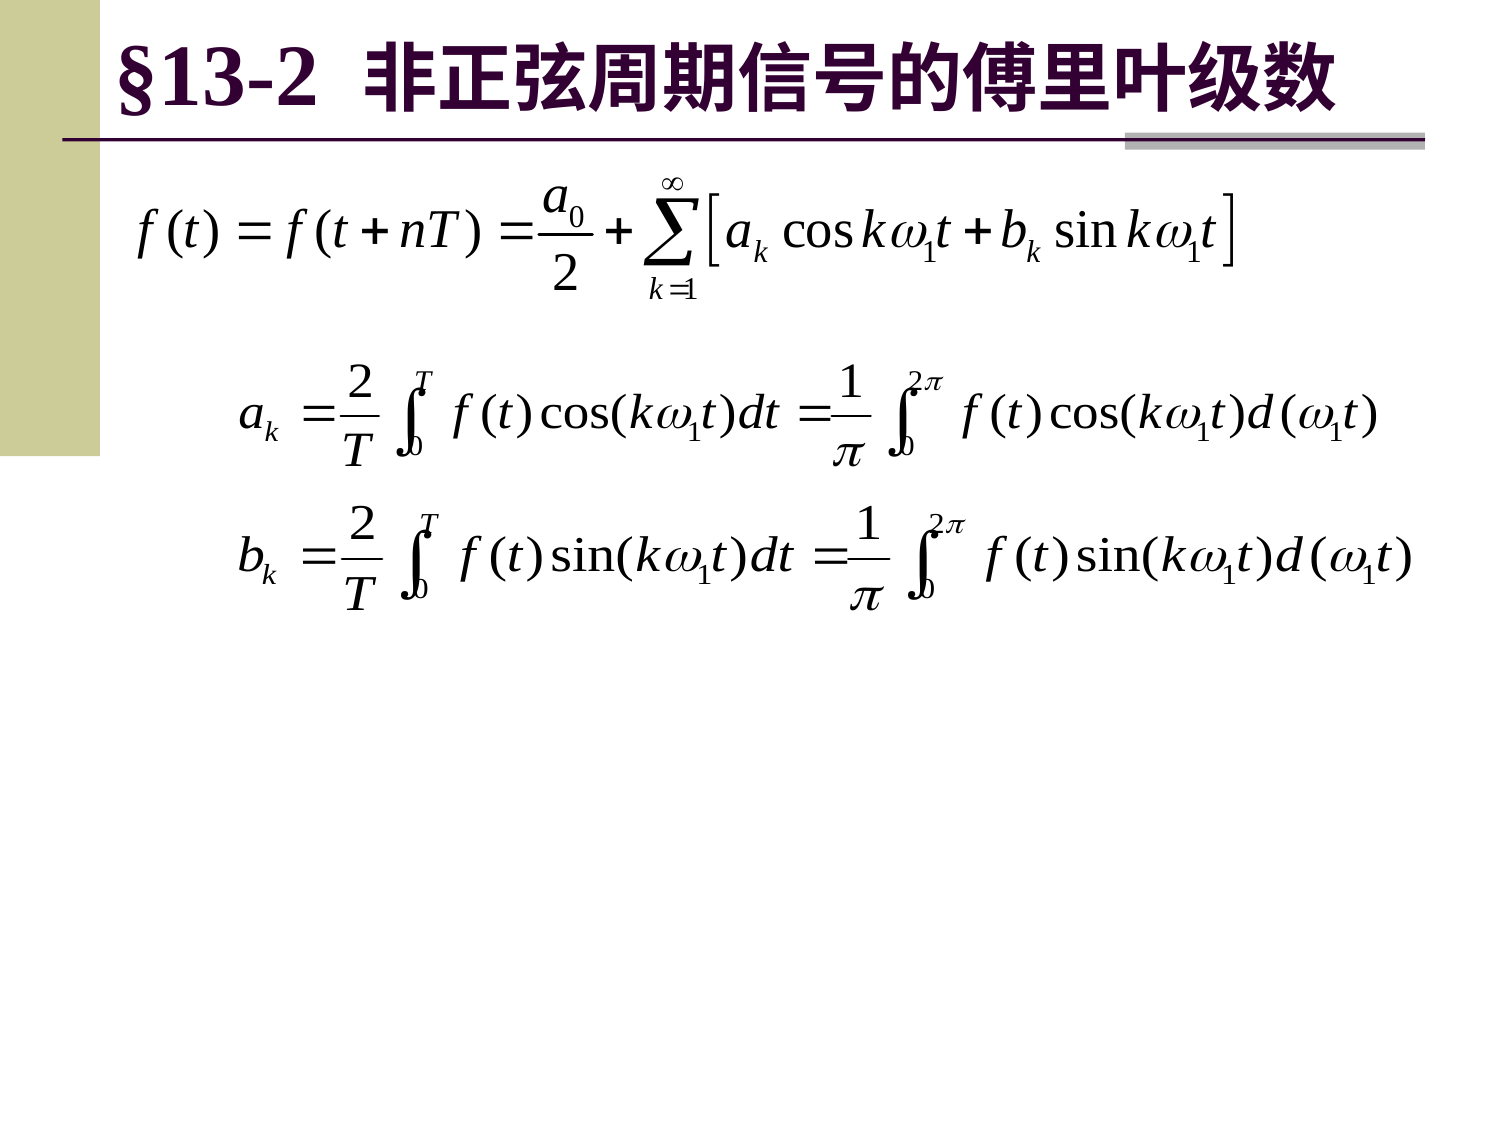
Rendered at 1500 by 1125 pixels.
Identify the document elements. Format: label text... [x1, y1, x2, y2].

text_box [230, 349, 1388, 478]
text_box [230, 491, 1424, 622]
title §13-2 非正弦周期信号的傅里叶级数 [99, 19, 1425, 123]
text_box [119, 156, 1248, 312]
